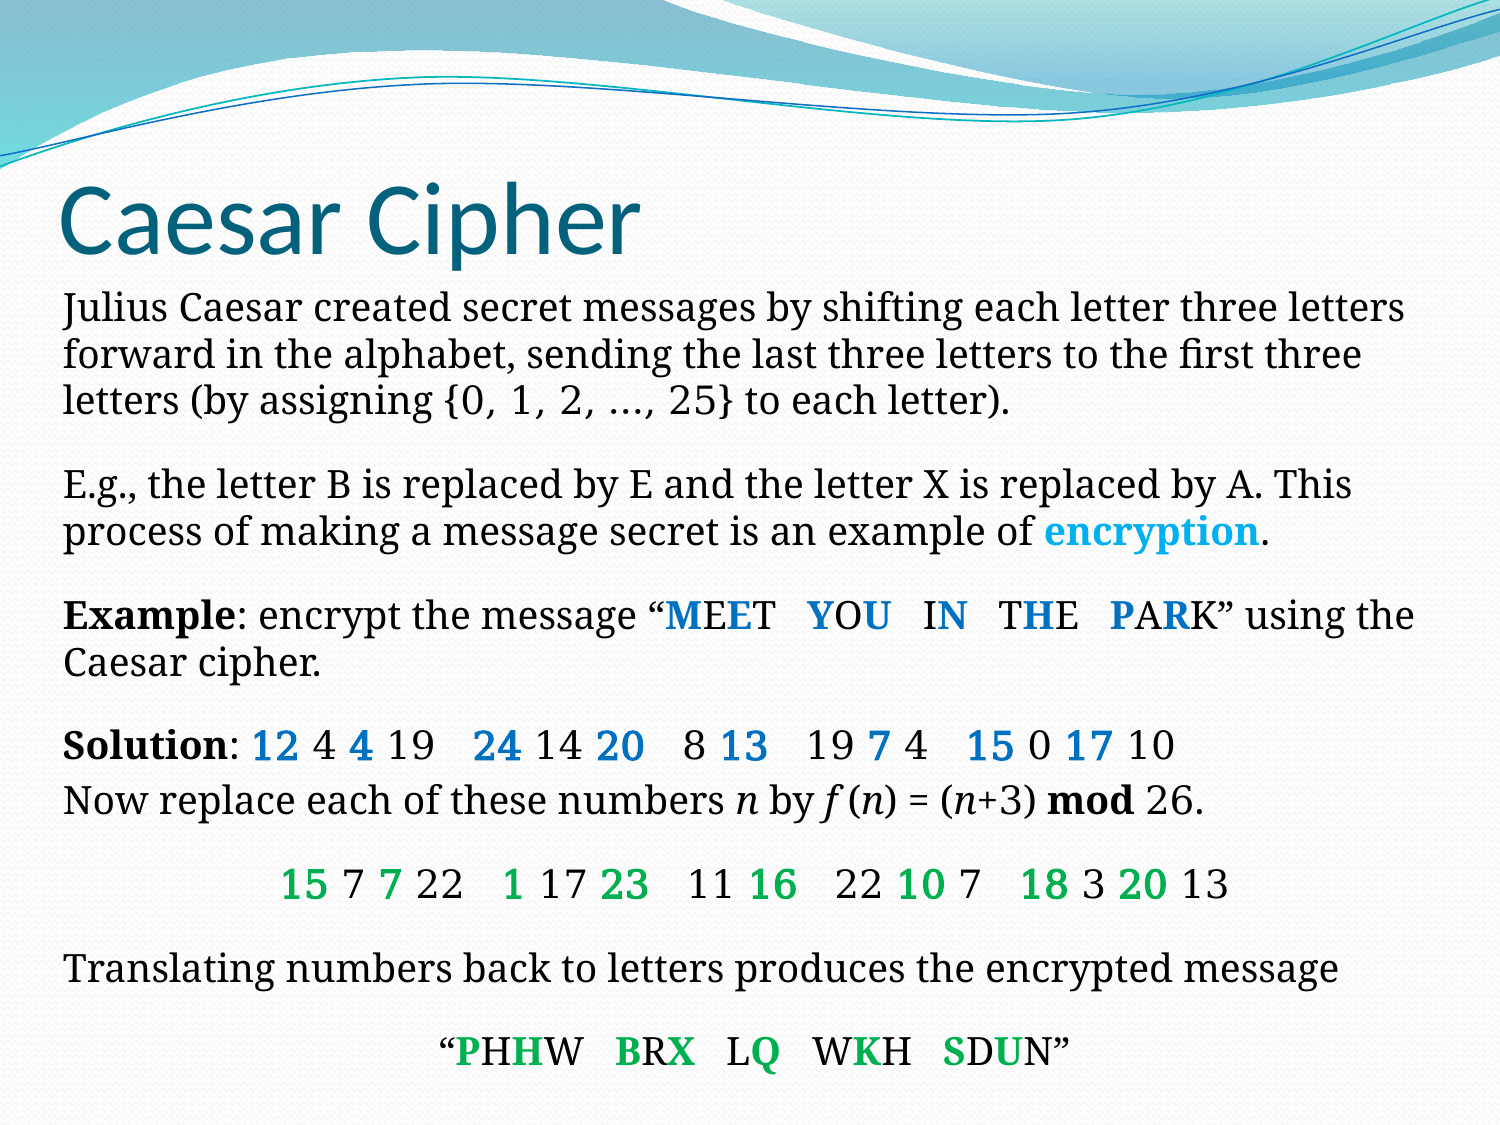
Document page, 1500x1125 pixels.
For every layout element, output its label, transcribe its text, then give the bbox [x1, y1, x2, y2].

list Julius Caesar created secret messages by shifting each letter three letters forward in the alphabet, sending the last three letters to the first three letters (by assigning {0, 1, 2, …, 25} to each letter). E.g., the letter B is replaced by E and the letter X is replaced by A. This process of making a message secret is an example of encryption. Example: encrypt the message “MEET YOU IN THE PARK” using the Caesar cipher. Solution: 12 4 4 19 24 14 20 8 13 19 7 4 15 0 17 10 Now replace each of these numbers n by f (n) = (n+3) mod 26. 15 7 7 22 1 17 23 11 16 22 10 7 18 3 20 13 Translating numbers back to letters produces the encrypted message “PHHW BRX LQ WKH SDUN” [48, 275, 1461, 1088]
title Caesar Cipher [58, 87, 1409, 275]
